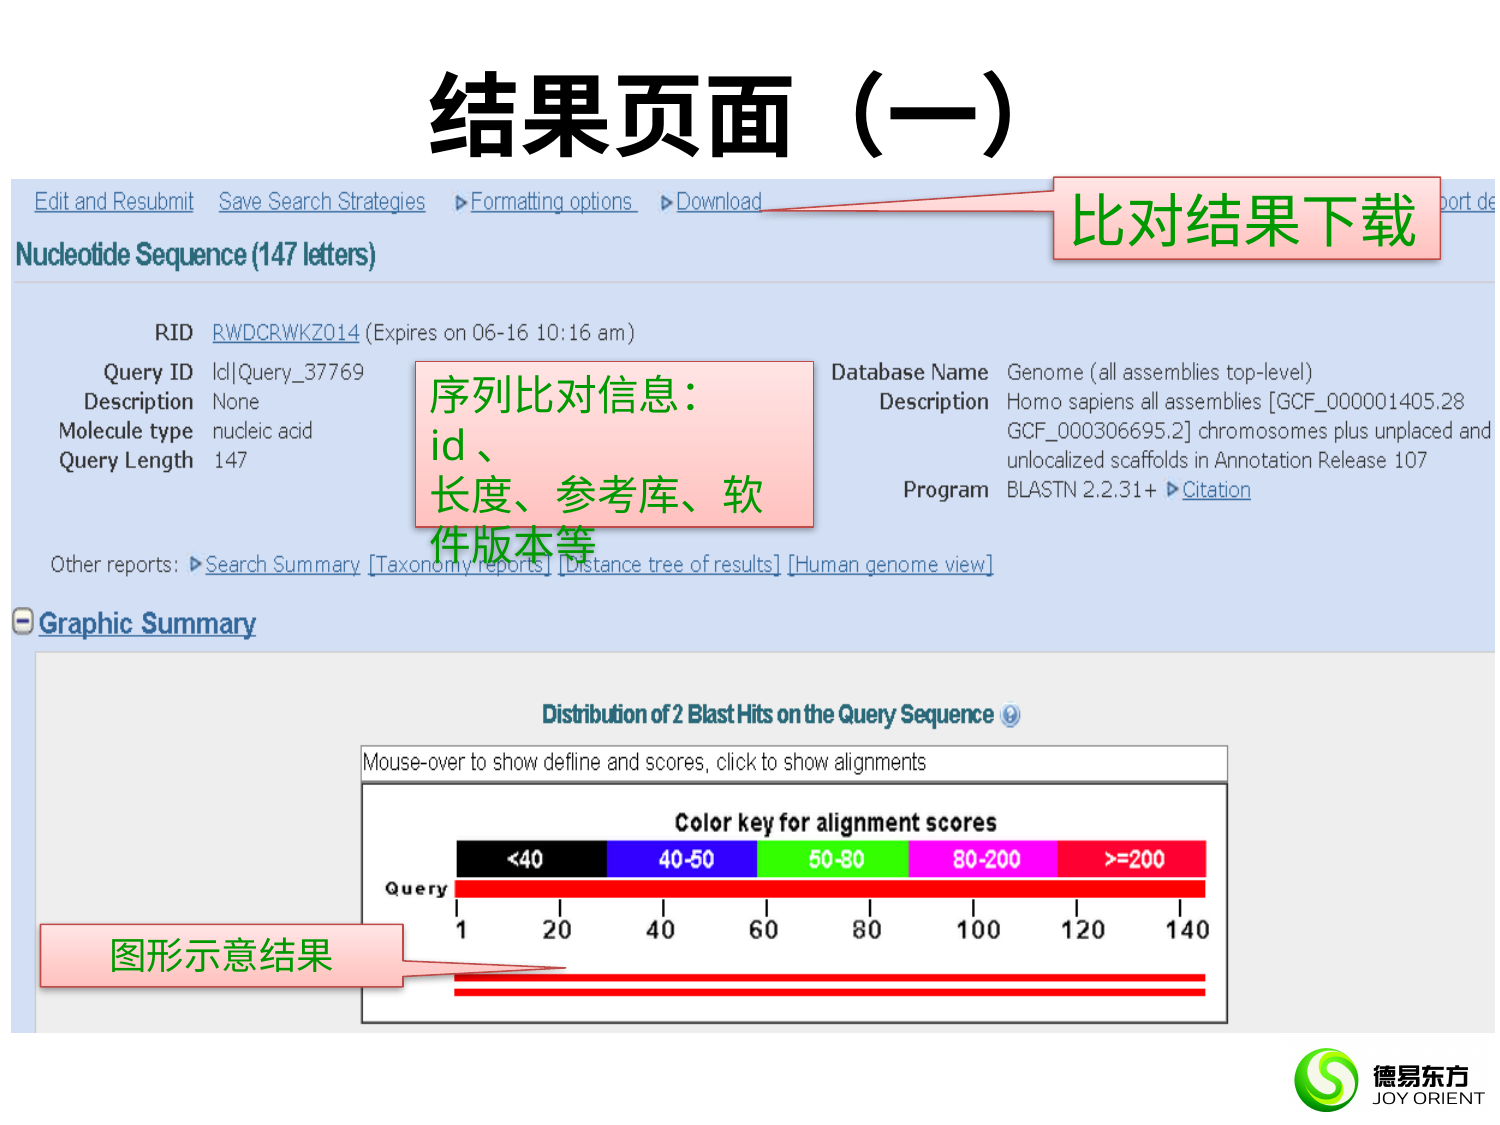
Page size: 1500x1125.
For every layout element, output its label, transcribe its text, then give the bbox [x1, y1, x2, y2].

picture [11, 178, 1495, 1119]
title 结果页面（一） [75, 19, 1425, 177]
